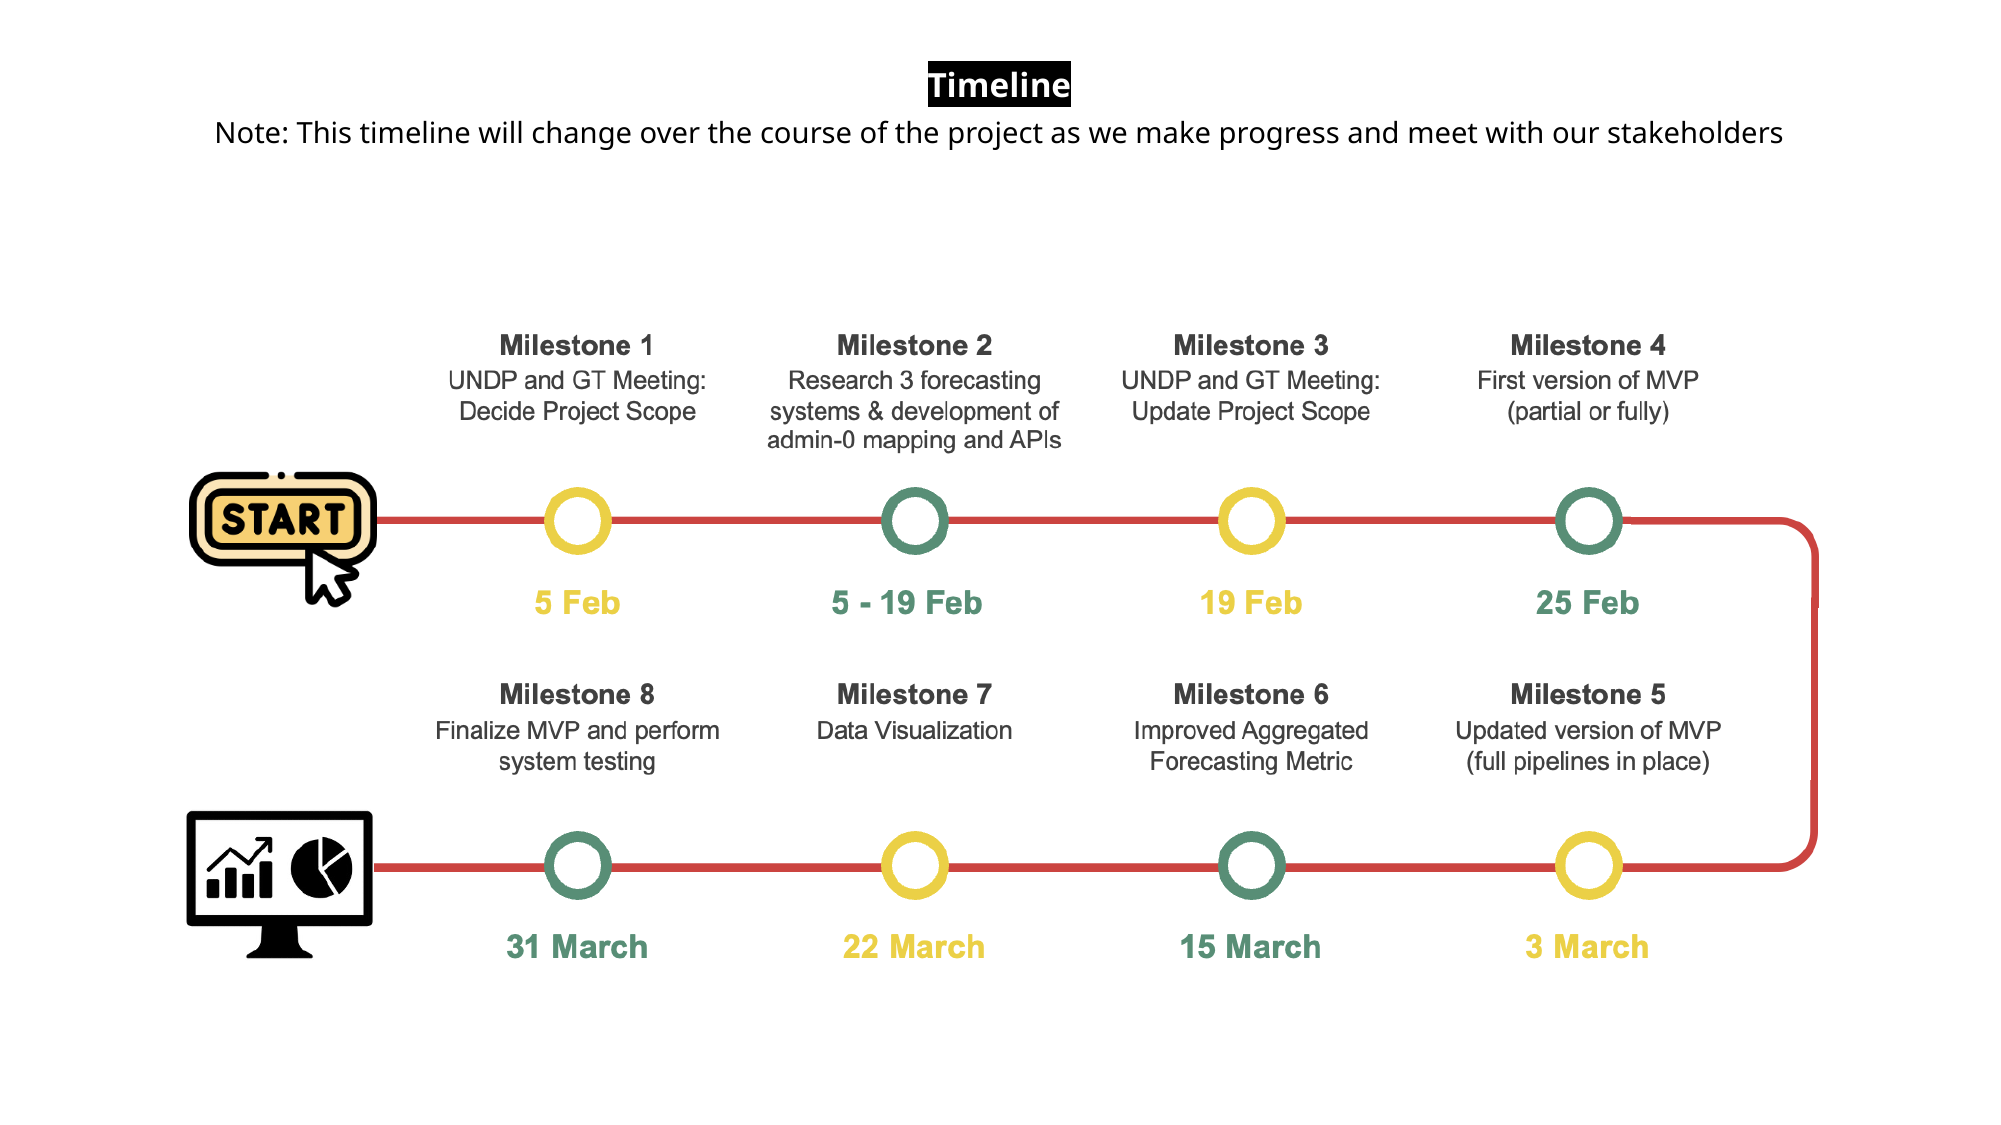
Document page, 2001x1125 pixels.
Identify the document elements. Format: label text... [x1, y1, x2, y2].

picture [154, 295, 1863, 1001]
text_box Timeline Note: This timeline will change over the course of the project as we make progress and meet with our stakeholders [0, 56, 1999, 157]
